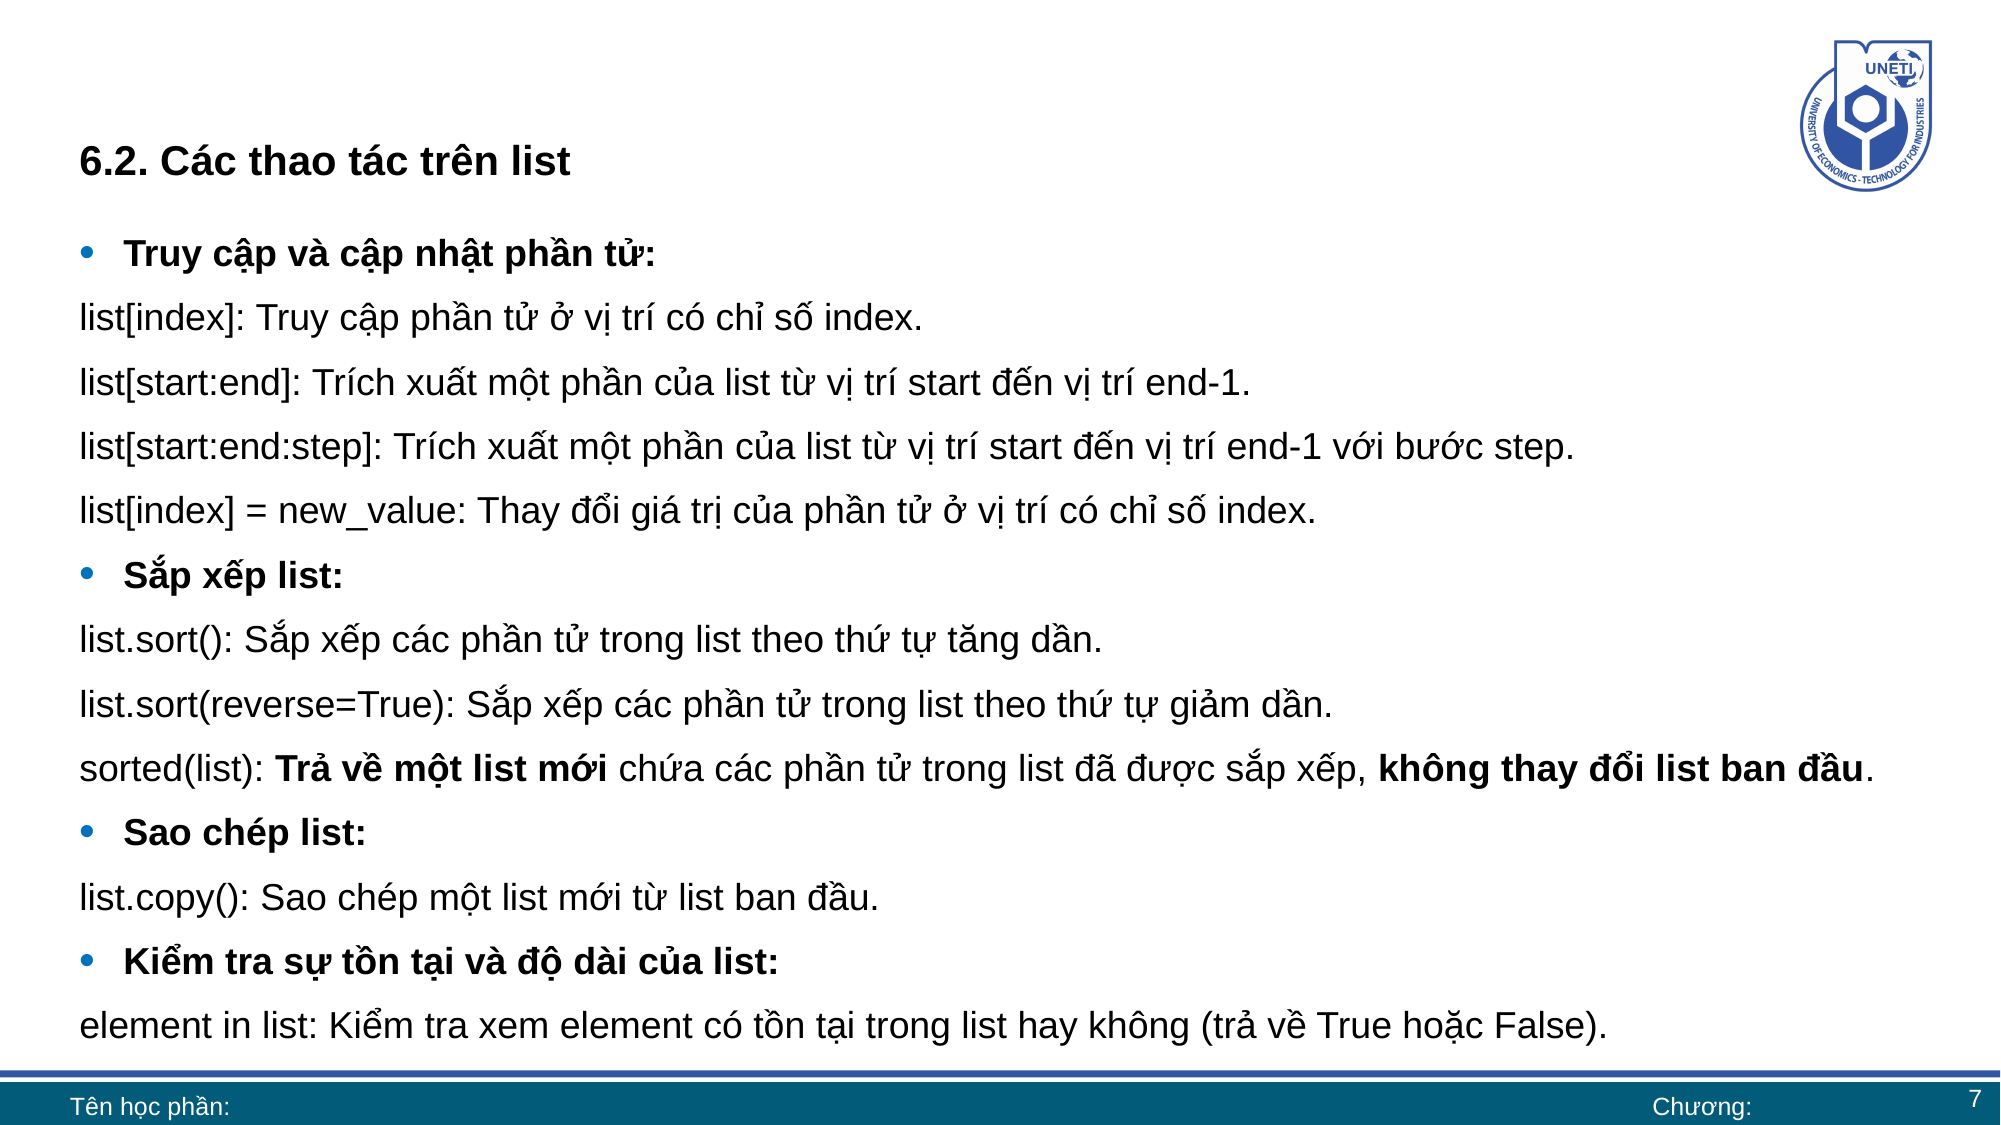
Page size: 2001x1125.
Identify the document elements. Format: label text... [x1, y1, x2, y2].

text_box Chương: [1591, 1082, 1815, 1125]
title 6.2. Các thao tác trên list [64, 116, 1936, 212]
slide_number 7 [1547, 1071, 1998, 1124]
text_box Tên học phần: [55, 1082, 1591, 1125]
picture [1798, 37, 1936, 116]
list Truy cập và cập nhật phần tử: list[index]: Truy cập phần tử ở vị trí có chỉ số index. list[start:end]: Trích xuất một phần của list từ vị trí start đến vị trí end-1. list[start:end:step]: Trích xuất một phần của list từ vị trí start đến vị trí end-1 với bước step. list[index] = new_value: Thay đổi giá trị của phần tử ở vị trí có chỉ số index. Sắp xếp list: list.sort(): Sắp xếp các phần tử trong list theo thứ tự tăng dần. list.sort(reverse=True): Sắp xếp các phần tử trong list theo thứ tự giảm dần. sorted(list): Trả về một list mới chứa các phần tử trong list đã được sắp xếp, không thay đổi list ban đầu. Sao chép list: list.copy(): Sao chép một list mới từ list ban đầu. Kiểm tra sự tồn tại và độ dài của list: element in list: Kiểm tra xem element có tồn tại trong list hay không (trả về True hoặc False). [64, 212, 1936, 1082]
